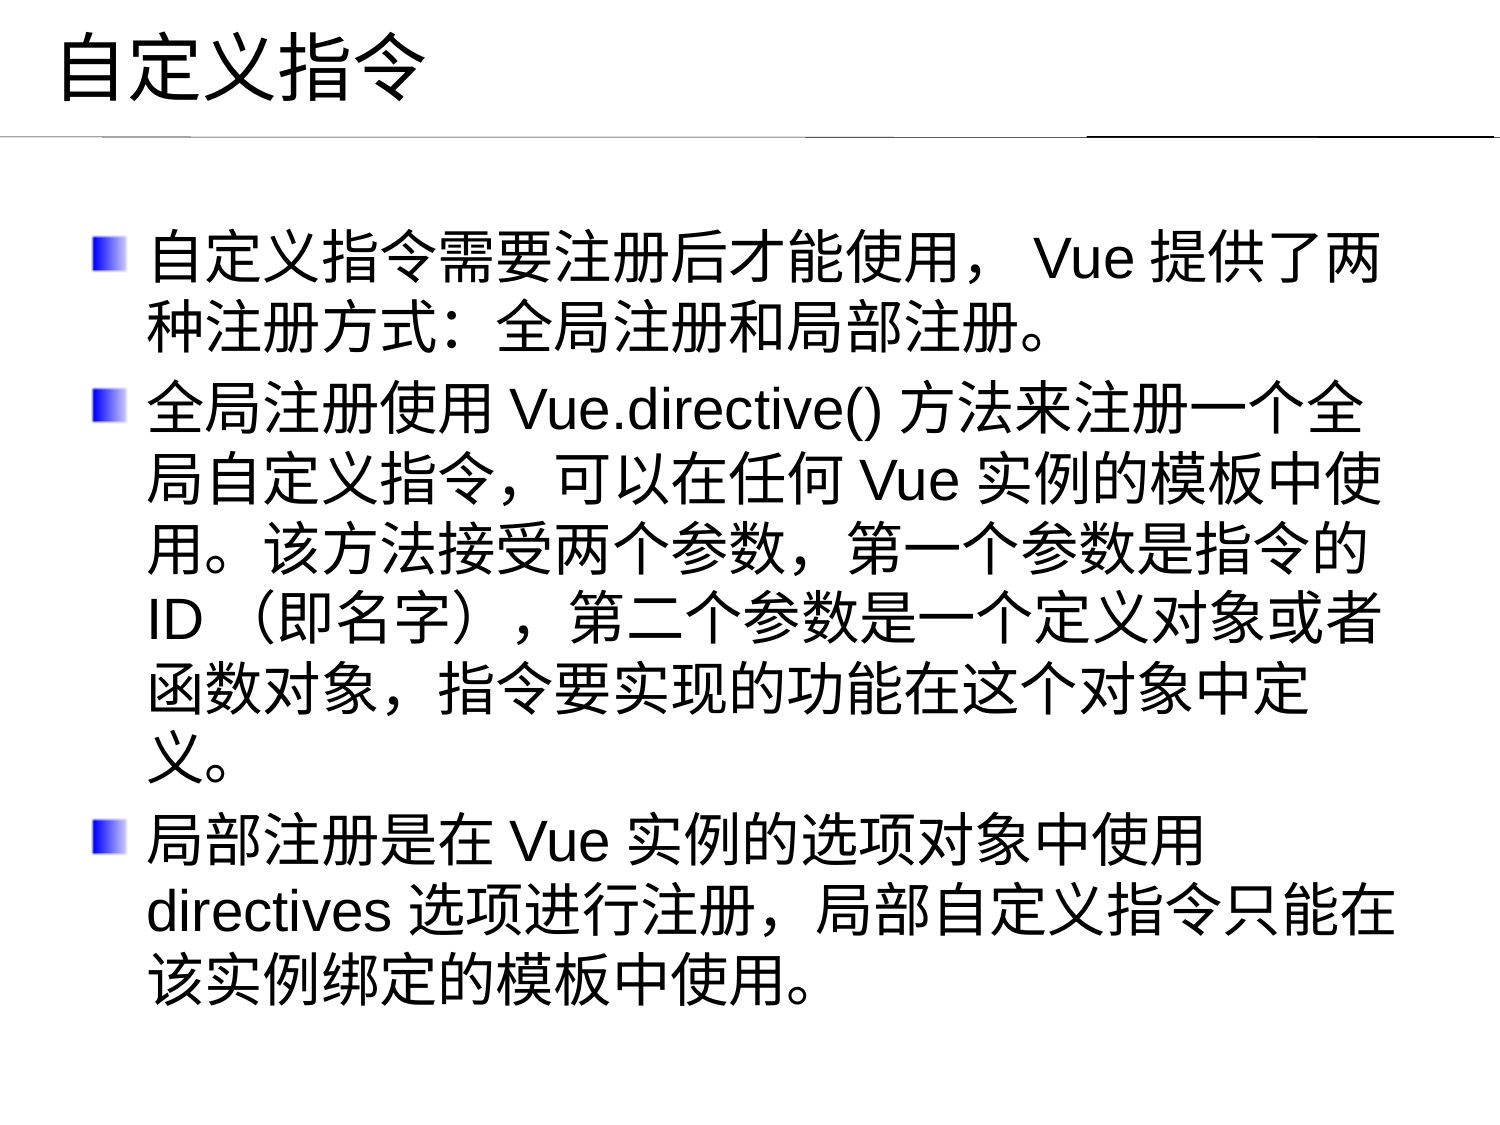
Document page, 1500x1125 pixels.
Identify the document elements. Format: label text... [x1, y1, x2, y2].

picture [90, 817, 131, 859]
title 自定义指令 [37, 12, 1388, 118]
picture [90, 234, 131, 276]
picture [90, 386, 131, 427]
list 自定义指令需要注册后才能使用，Vue提供了两种注册方式：全局注册和局部注册。 全局注册使用Vue.directive()方法来注册一个全局自定义指令，可以在任何Vue实例的模板中使用。该方法接受两个参数，第一个参数是指令的ID（即名字），第二个参数是一个定义对象或者函数对象，指令要实现的功能在这个对象中定义。 局部注册是在Vue实例的选项对象中使用directives选项进行注册，局部自定义指令只能在该实例绑定的模板中使用。 [75, 212, 1425, 1005]
